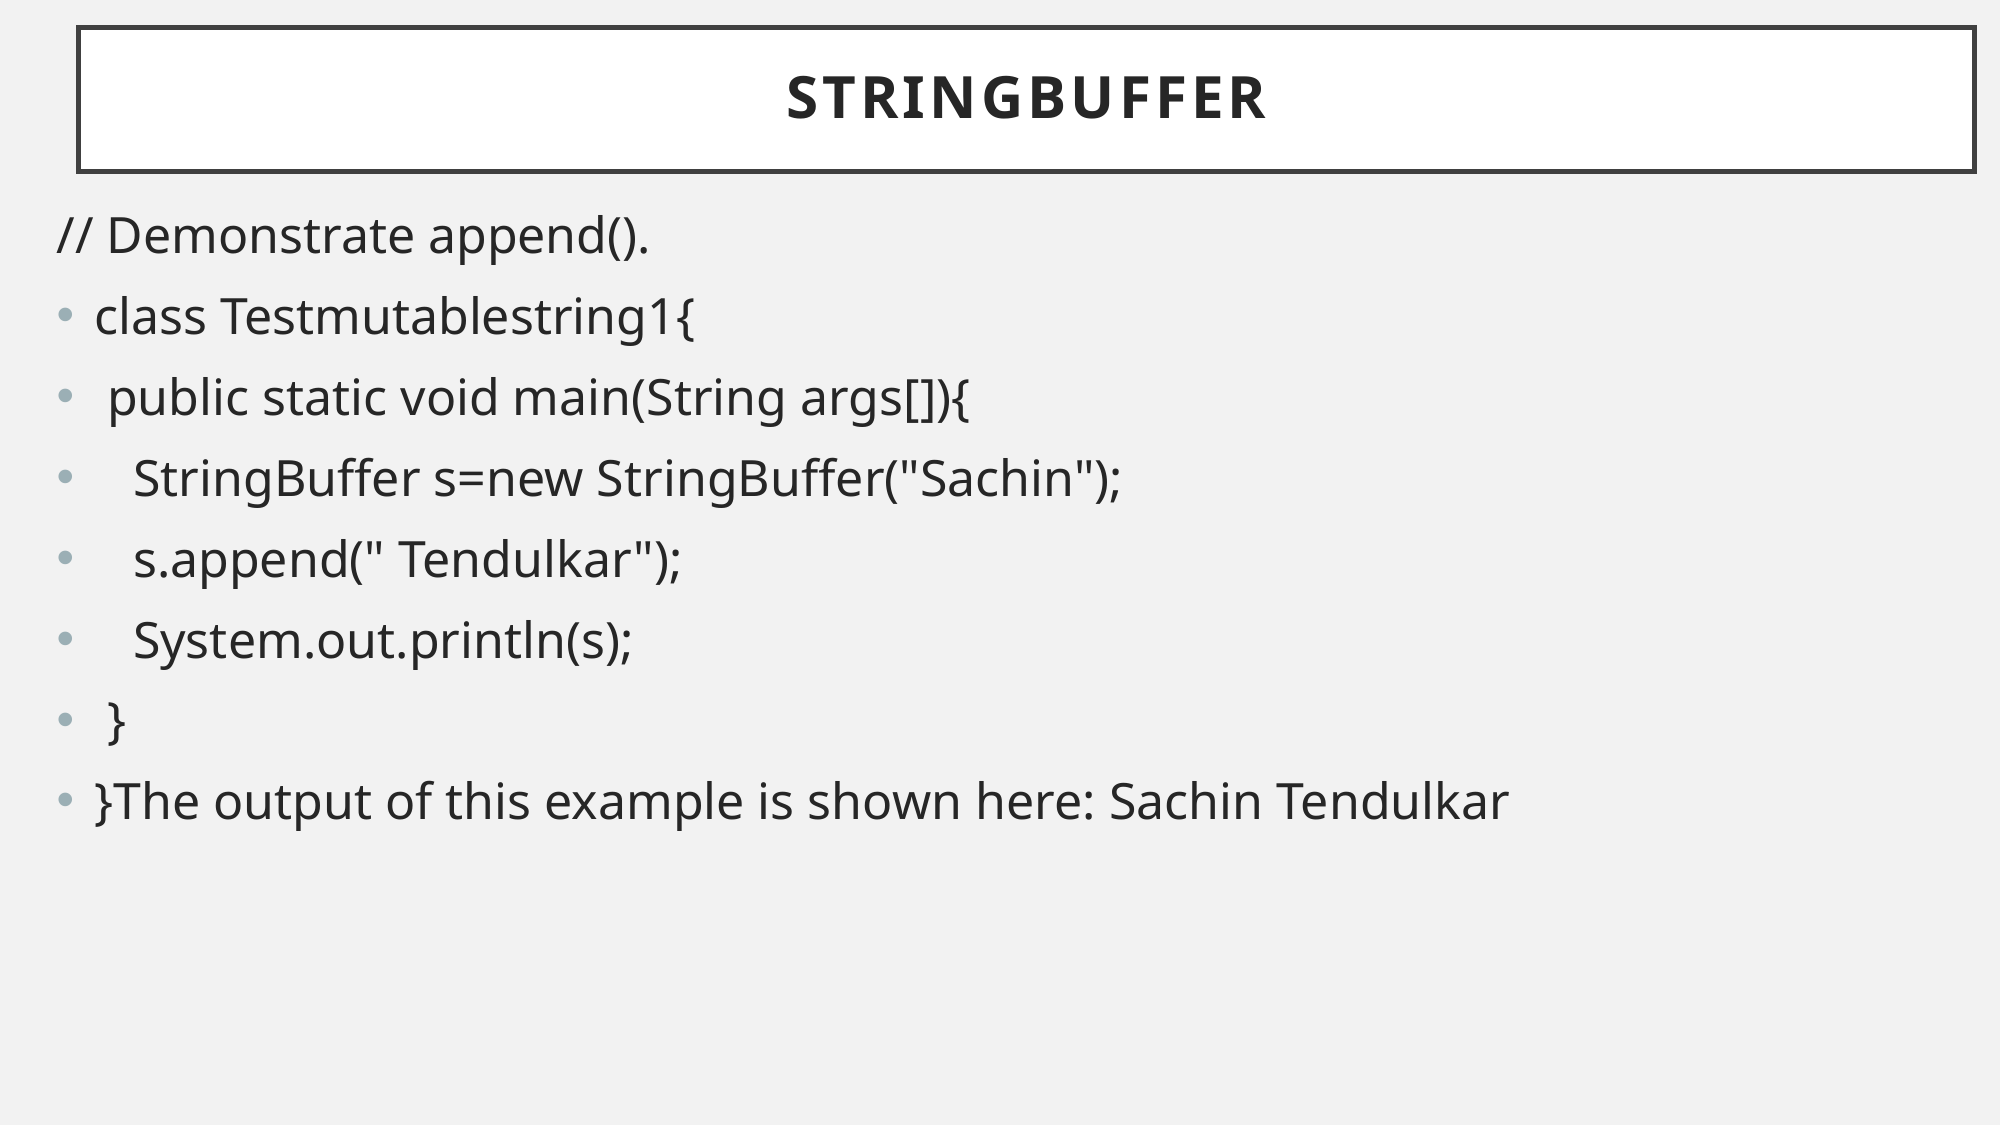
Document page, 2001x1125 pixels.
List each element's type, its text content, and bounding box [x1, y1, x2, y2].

list // Demonstrate append(). class Testmutablestring1{ public static void main(String args[]){ StringBuffer s=new StringBuffer("Sachin"); s.append(" Tendulkar"); System.out.println(s); } }The output of this example is shown here: Sachin Tendulkar [41, 196, 1938, 1125]
title StringBuffer [76, 25, 1977, 174]
